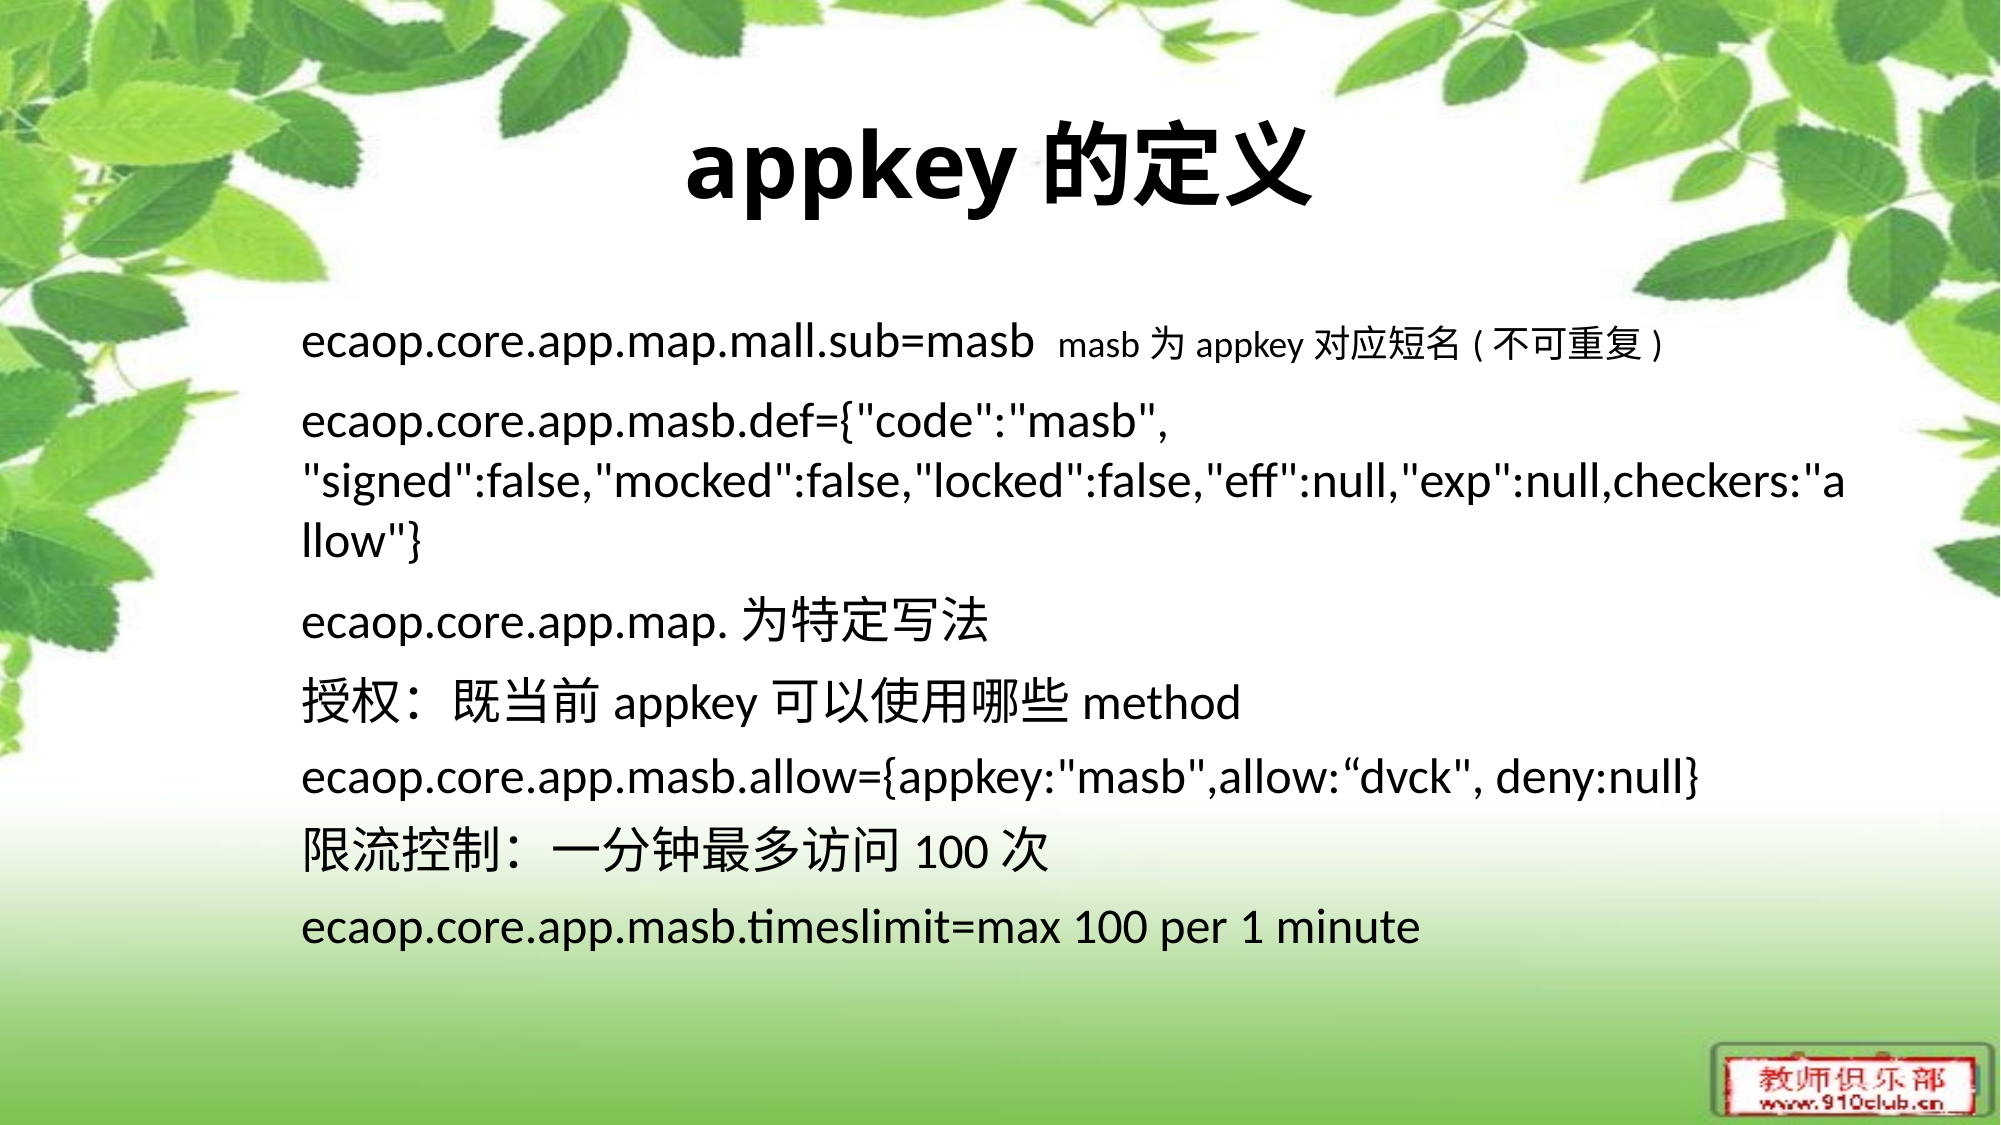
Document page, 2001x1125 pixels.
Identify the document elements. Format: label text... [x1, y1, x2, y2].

list ecaop.core.app.map.mall.sub=masb masb为appkey对应短名(不可重复) ecaop.core.app.masb.def={"code":"masb", "signed":false,"mocked":false,"locked":false,"eff":null,"exp":null,checkers:"allow"} ecaop.core.app.map.为特定写法 授权：既当前appkey可以使用哪些method ecaop.core.app.masb.allow={appkey:"masb",allow:“dvck", deny:null} 限流控制：一分钟最多访问100次 ecaop.core.app.masb.timeslimit=max 100 per 1 minute [286, 299, 1863, 1014]
title appkey的定义 [137, 59, 1863, 278]
picture [0, 0, 2001, 1125]
